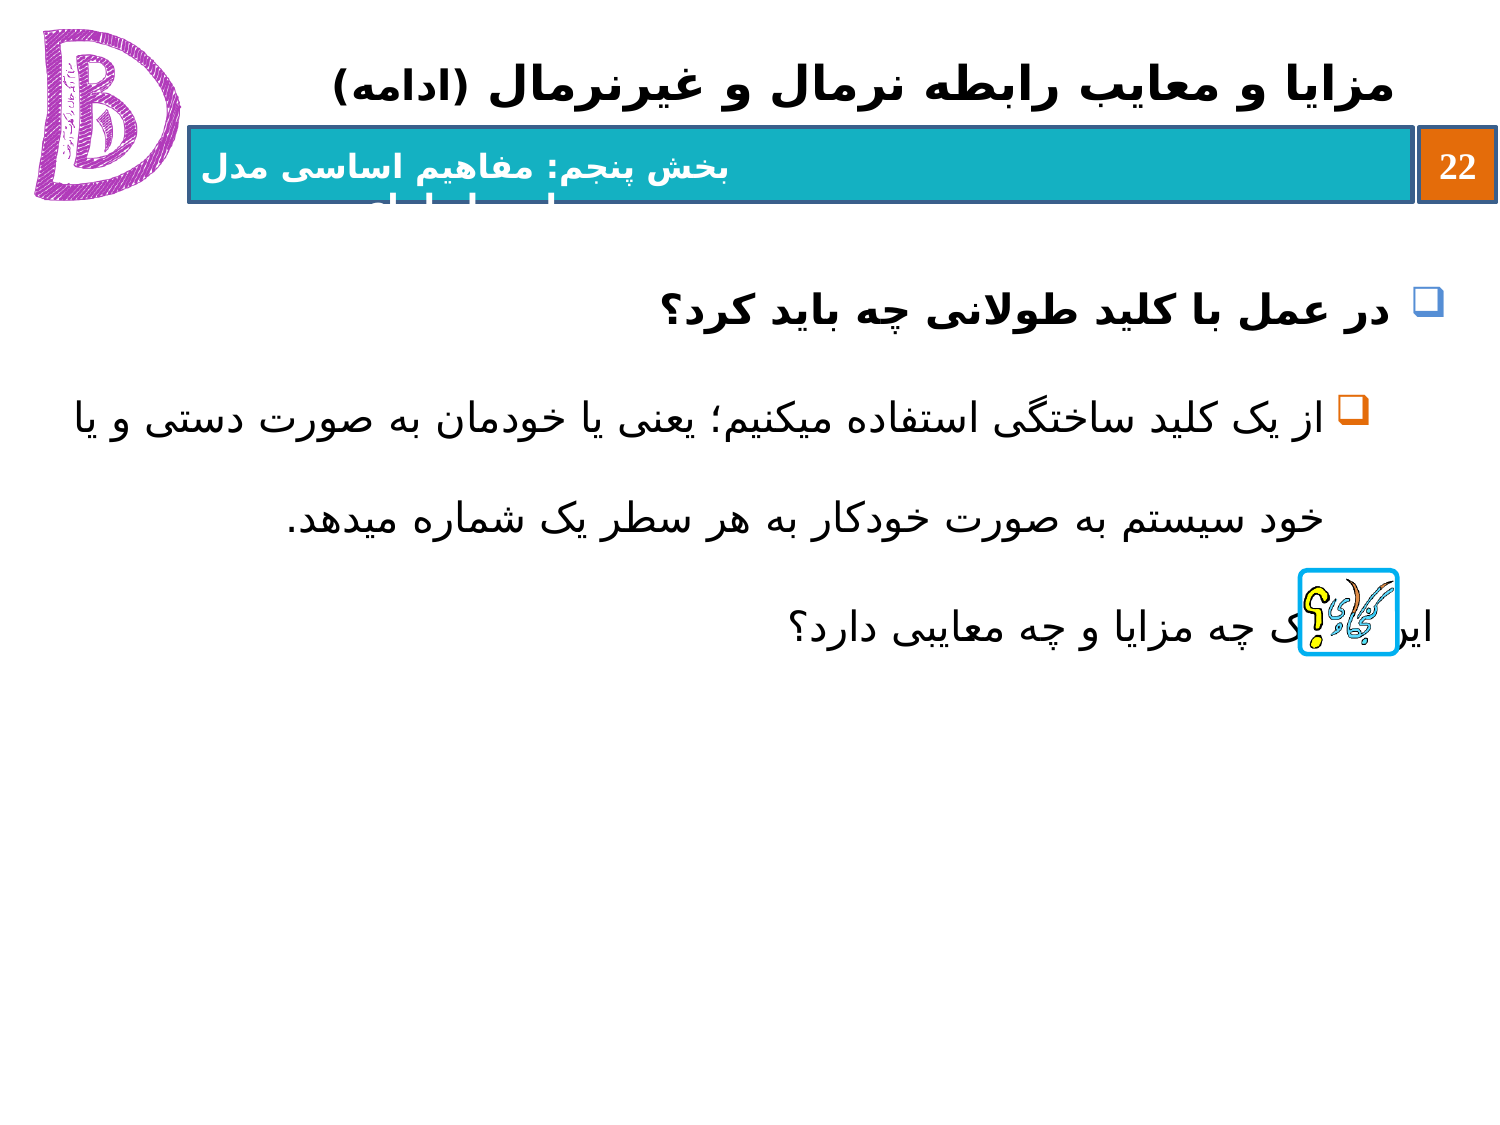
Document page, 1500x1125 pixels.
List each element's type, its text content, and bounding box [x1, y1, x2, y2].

list در عمل با کلید طولانی چه باید کرد؟ از یک کلید ساختگی استفاده می‏کنیم؛ یعنی یا خودمان به صورت دستی و یا خود سیستم به صورت خودکار به هر سطر یک شماره می‏دهد. این تکنیک چه مزایا و چه معایبی دارد؟ [37, 224, 1463, 1088]
title مزایا و معایب رابطه نرمال و غیرنرمال (ادامه) [237, 37, 1413, 125]
picture [12, 21, 202, 212]
picture [1303, 573, 1394, 651]
